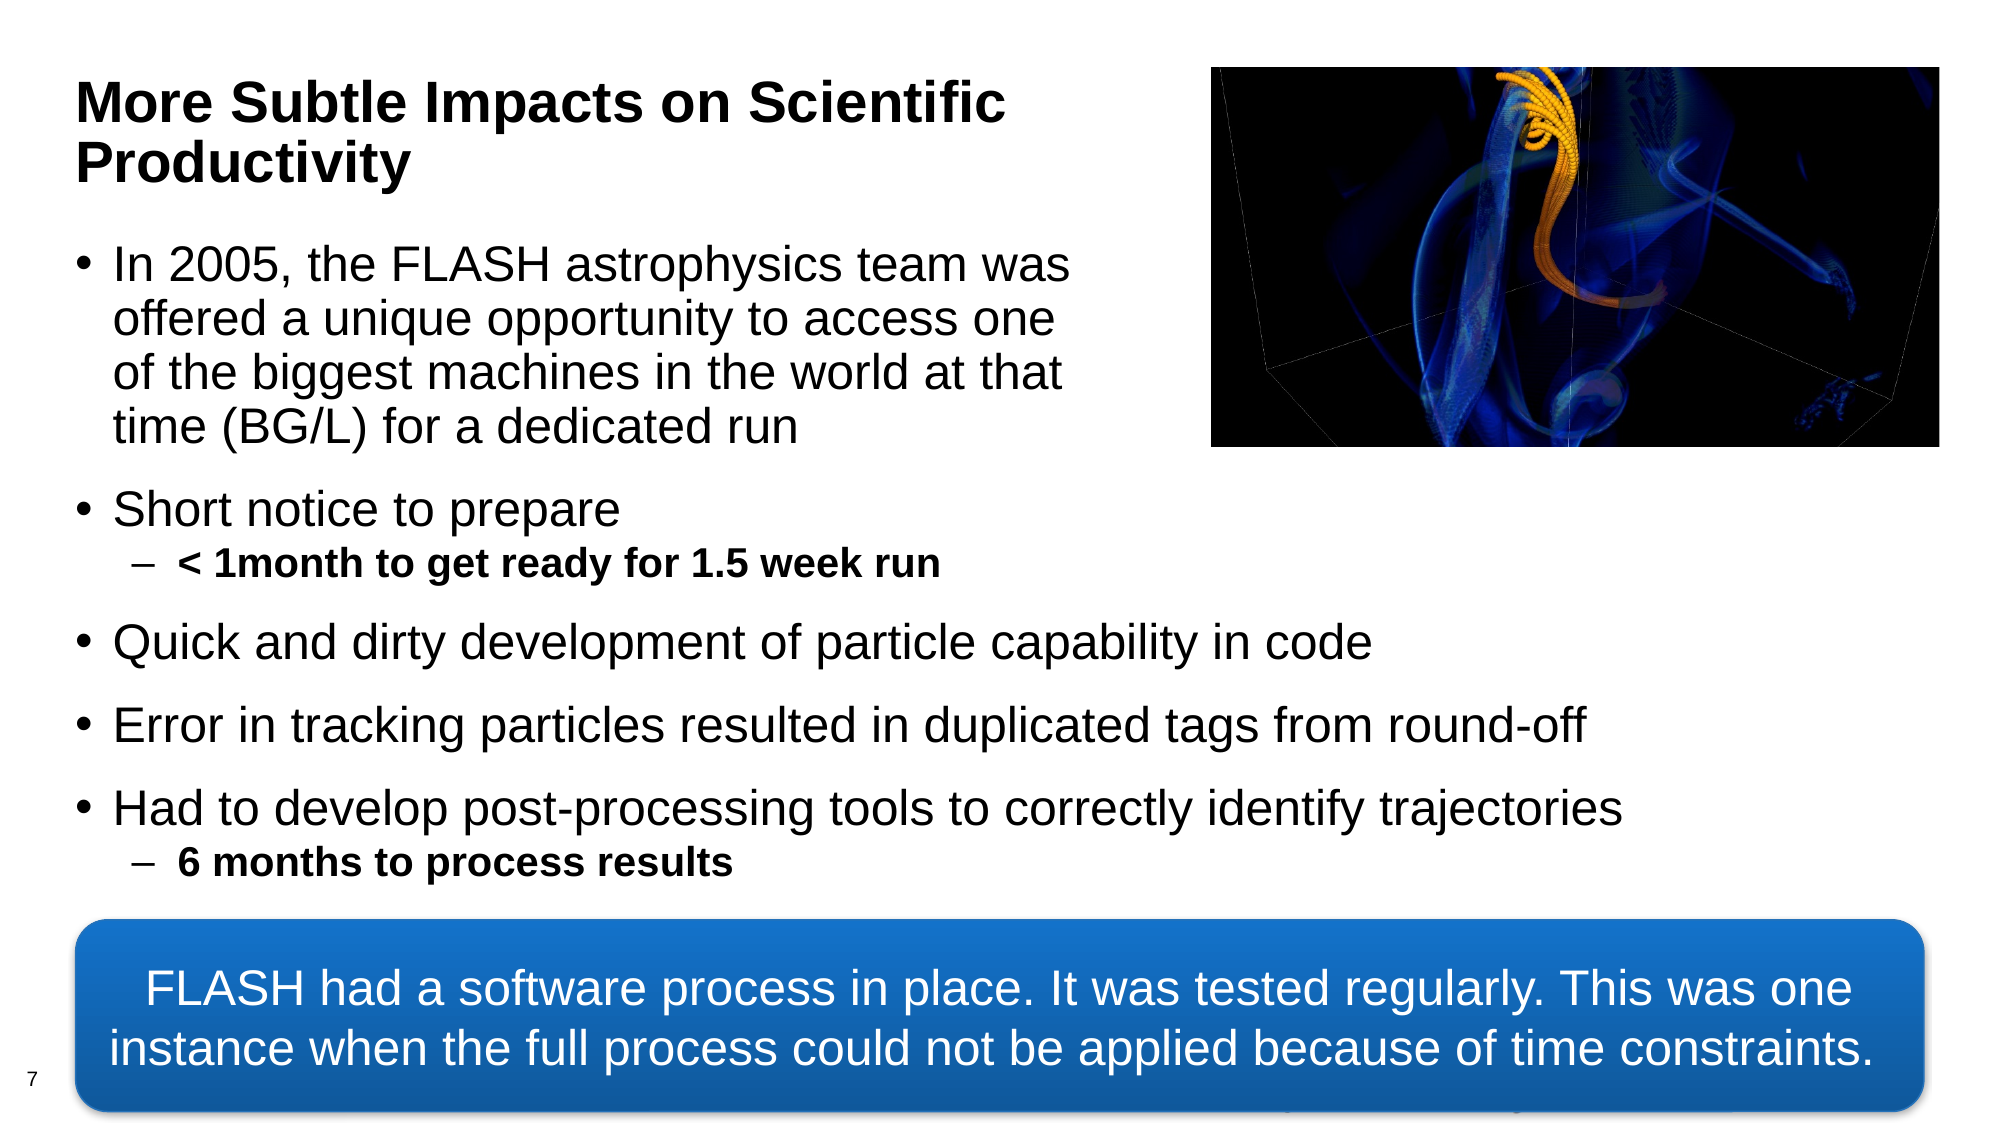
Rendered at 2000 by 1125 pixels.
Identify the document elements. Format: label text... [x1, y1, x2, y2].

text_box FLASH had a software process in place. It was tested regularly. This was one instance when the full process could not be applied because of time constraints. [74, 919, 1925, 1113]
picture [1916, 1095, 1922, 1103]
title More Subtle Impacts on Scientific Productivity [59, 67, 1208, 218]
list In 2005, the FLASH astrophysics team was offered a unique opportunity to access one of the biggest machines in the world at that time (BG/L) for a dedicated run Short notice to prepare < 1month to get ready for 1.5 week run Quick and dirty development of particle capability in code Error in tracking particles resulted in duplicated tags from round-off Had to develop post-processing tools to correctly identify trajectories 6 months to process results [59, 230, 1926, 896]
picture [1210, 67, 1940, 448]
